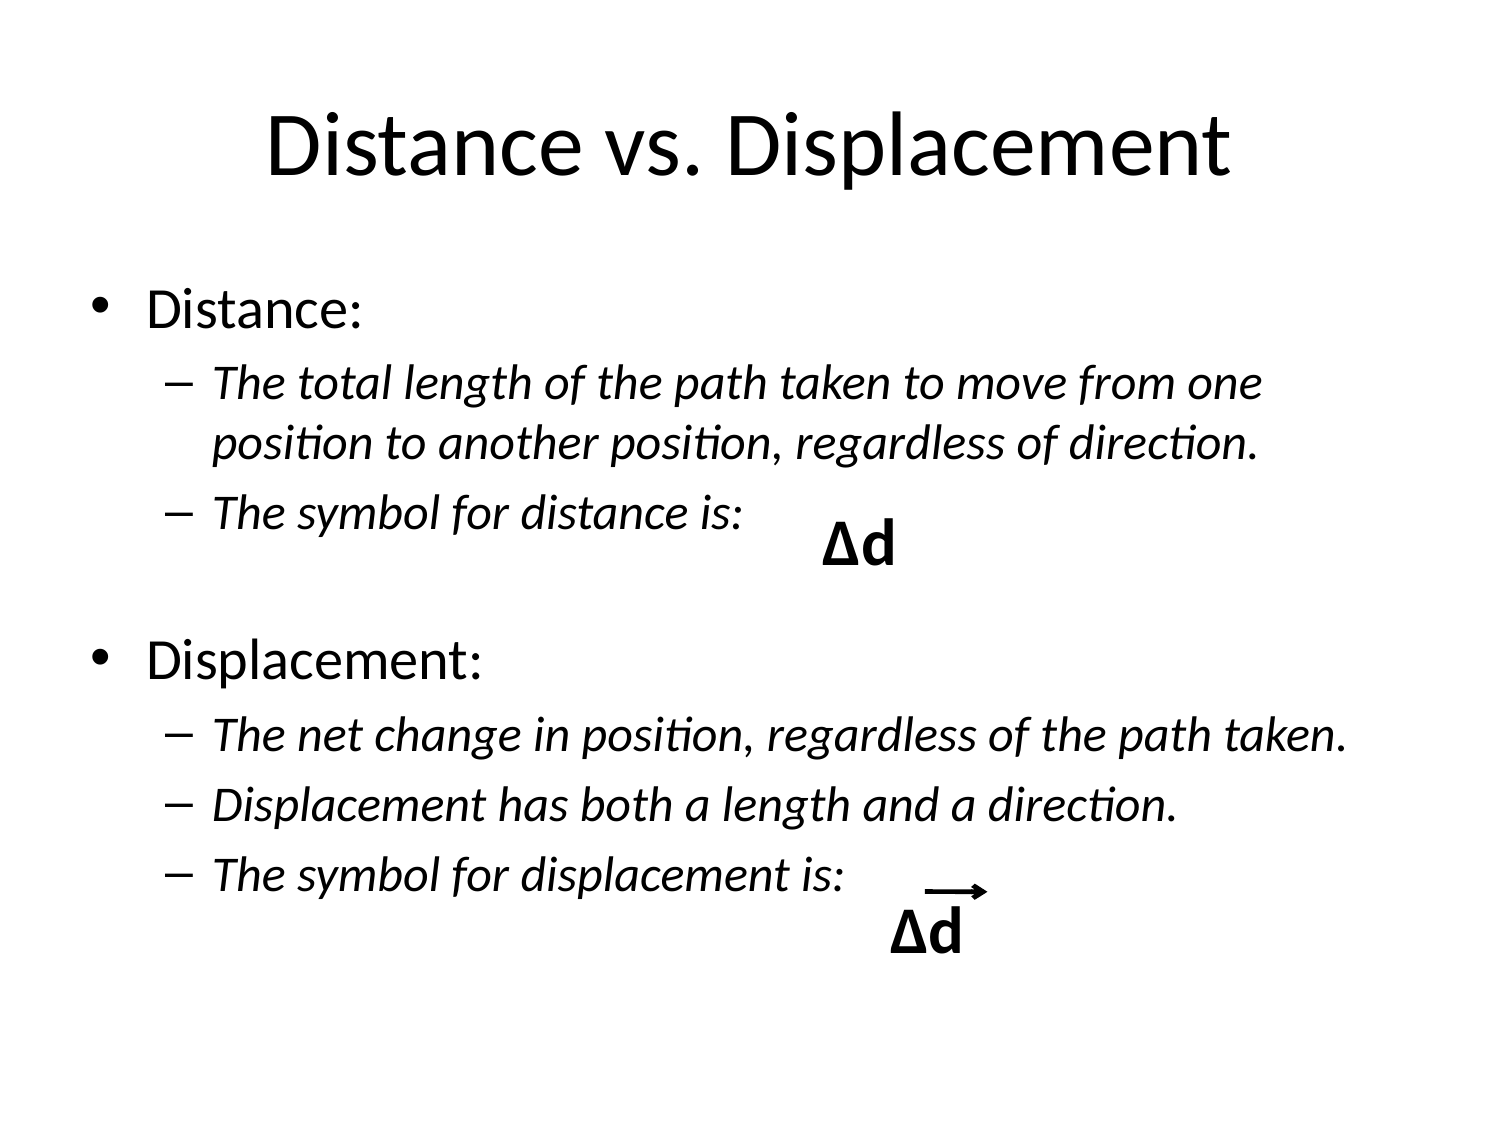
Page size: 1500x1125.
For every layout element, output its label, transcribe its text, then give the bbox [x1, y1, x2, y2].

text_box Δd [807, 491, 912, 587]
list Distance: The total length of the path taken to move from one position to another position, regardless of direction. The symbol for distance is: Displacement: The net change in position, regardless of the path taken. Displacement has both a length and a direction. The symbol for displacement is: [75, 262, 1425, 1005]
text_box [874, 878, 988, 976]
title Distance vs. Displacement [75, 45, 1425, 233]
